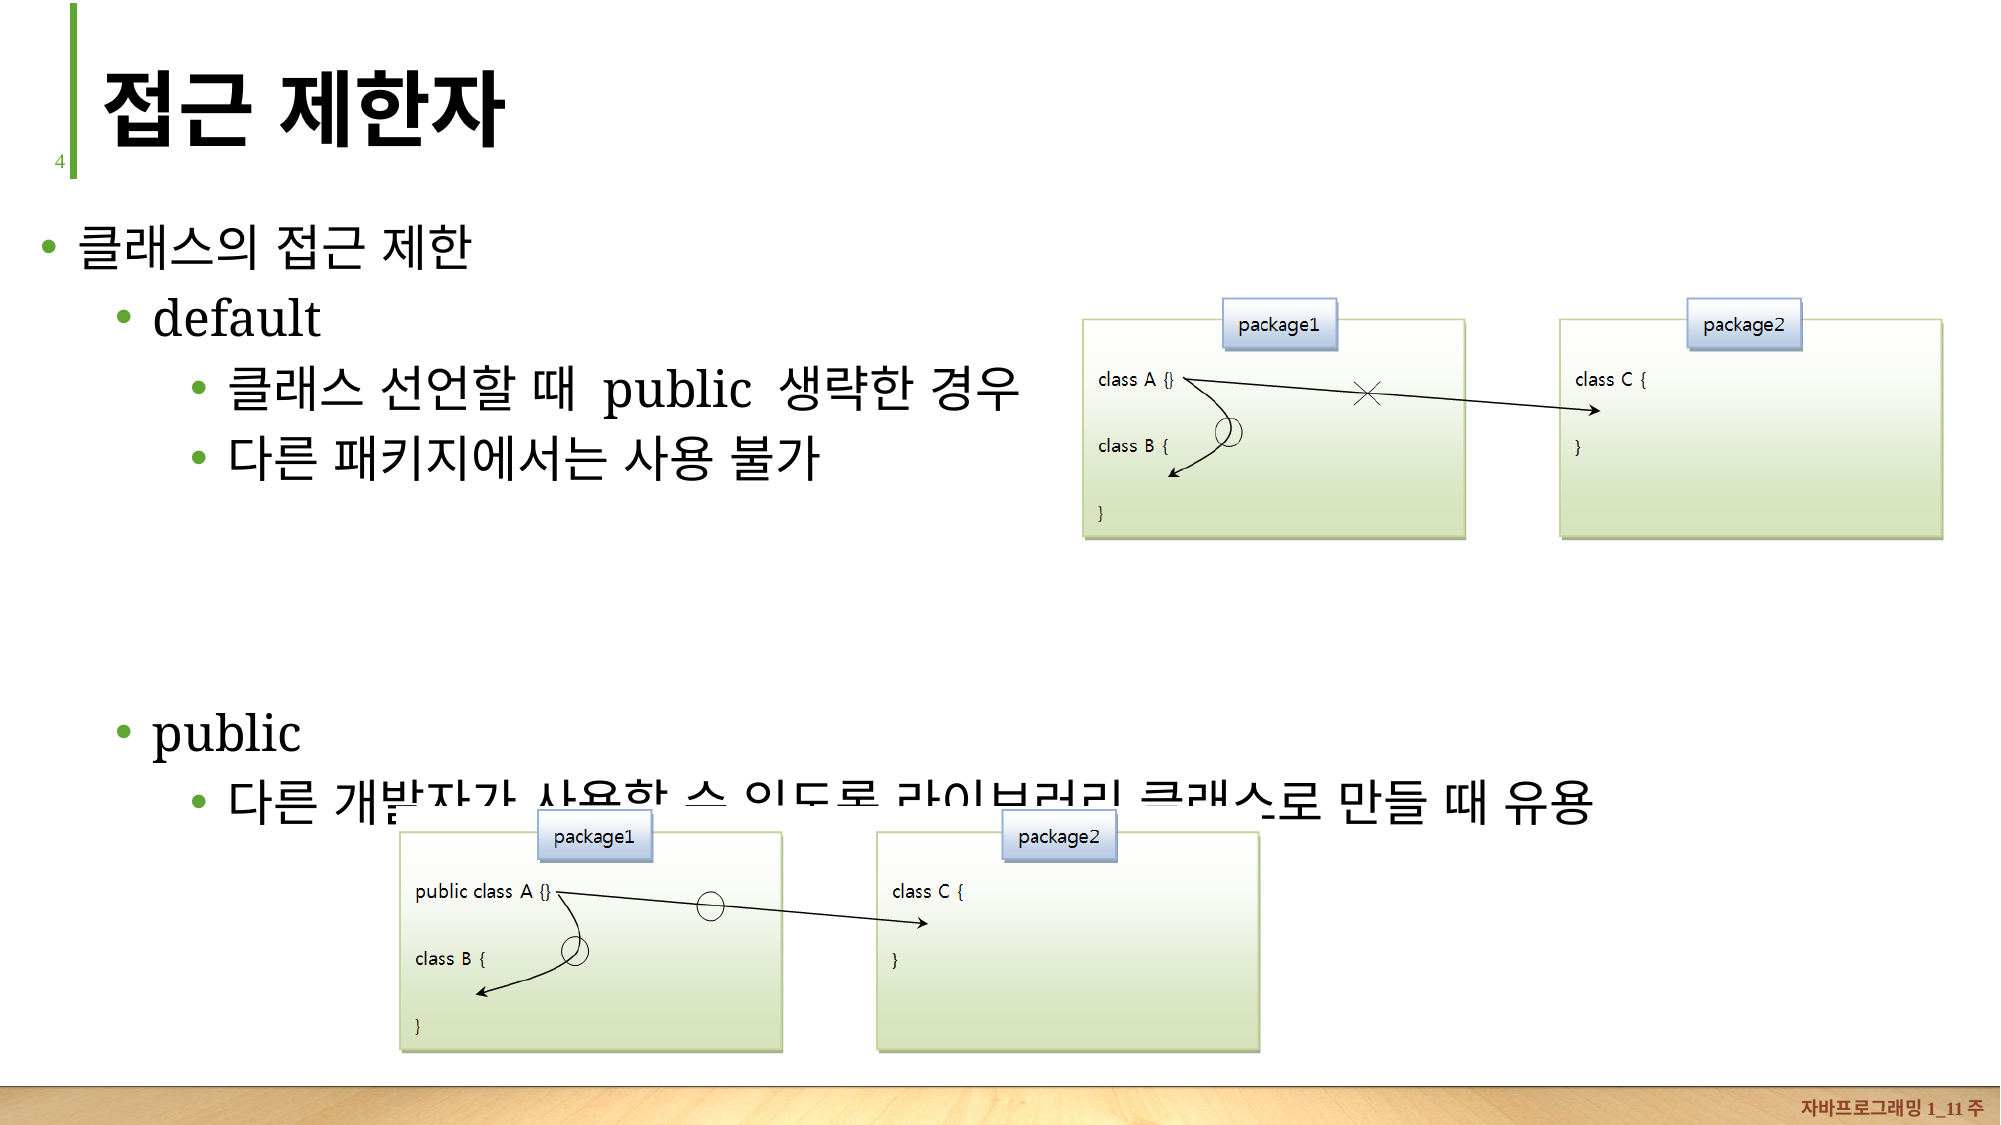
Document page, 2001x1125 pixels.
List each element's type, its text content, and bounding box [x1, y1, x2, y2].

list 클래스의 접근 제한 default 클래스 선언할 때 public 생략한 경우 다른 패키지에서는 사용 불가 public 다른 개발자가 사용할 수 있도록 라이브러리 클래스로 만들 때 유용 [25, 208, 1985, 1067]
picture [395, 806, 1263, 1056]
slide_number 3 [19, 140, 81, 188]
picture [1079, 294, 1946, 544]
footer 자바프로그래밍1_11주 [1201, 1091, 2000, 1125]
title 접근 제한자 [86, 15, 1649, 167]
picture [0, 1086, 2000, 1125]
